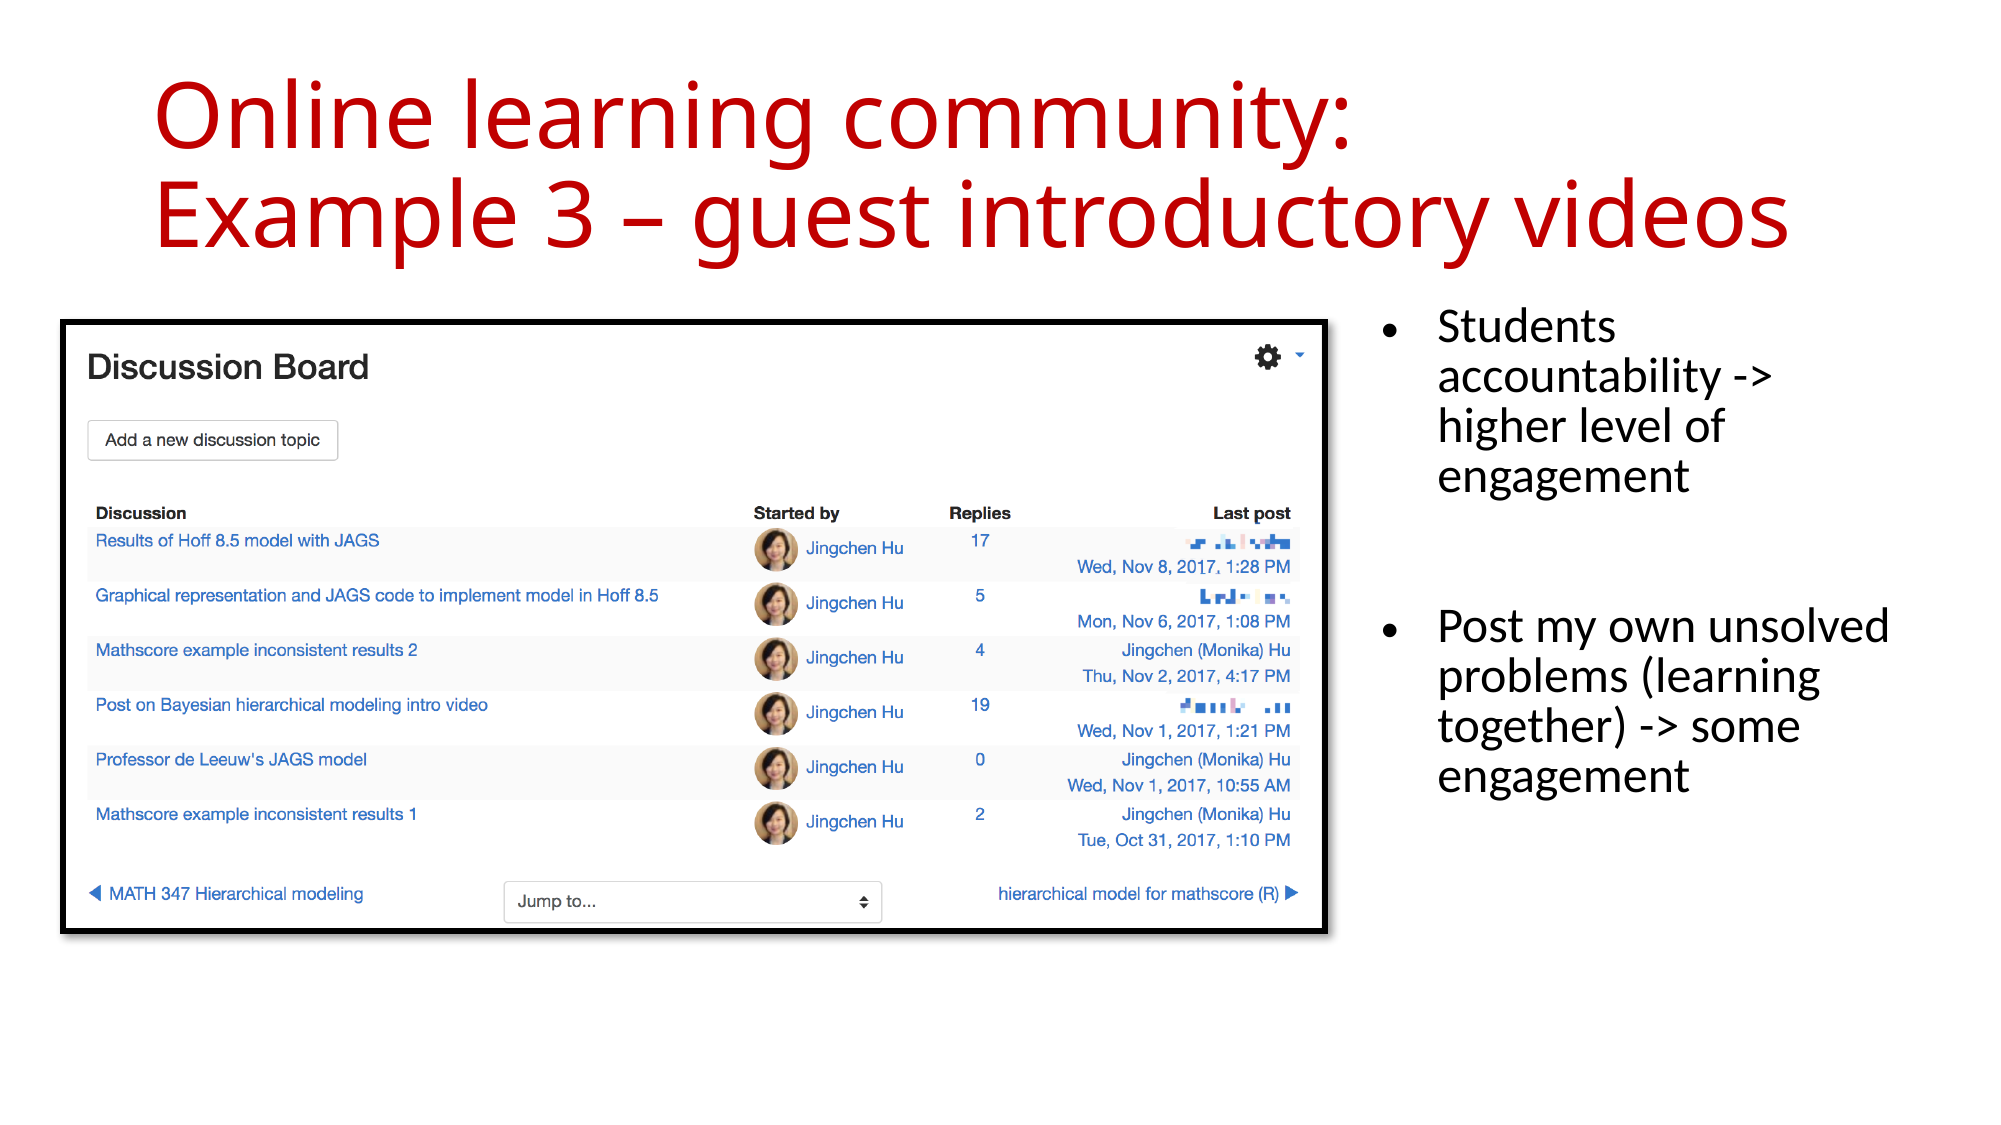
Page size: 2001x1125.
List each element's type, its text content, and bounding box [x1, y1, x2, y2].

title Online learning community: Example 3 – guest introductory videos [137, 59, 1863, 278]
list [65, 325, 1322, 928]
table_header Students accountability -> higher level of engagement Post my own unsolved problems (learning together) -> some engagement [1366, 297, 1912, 1011]
